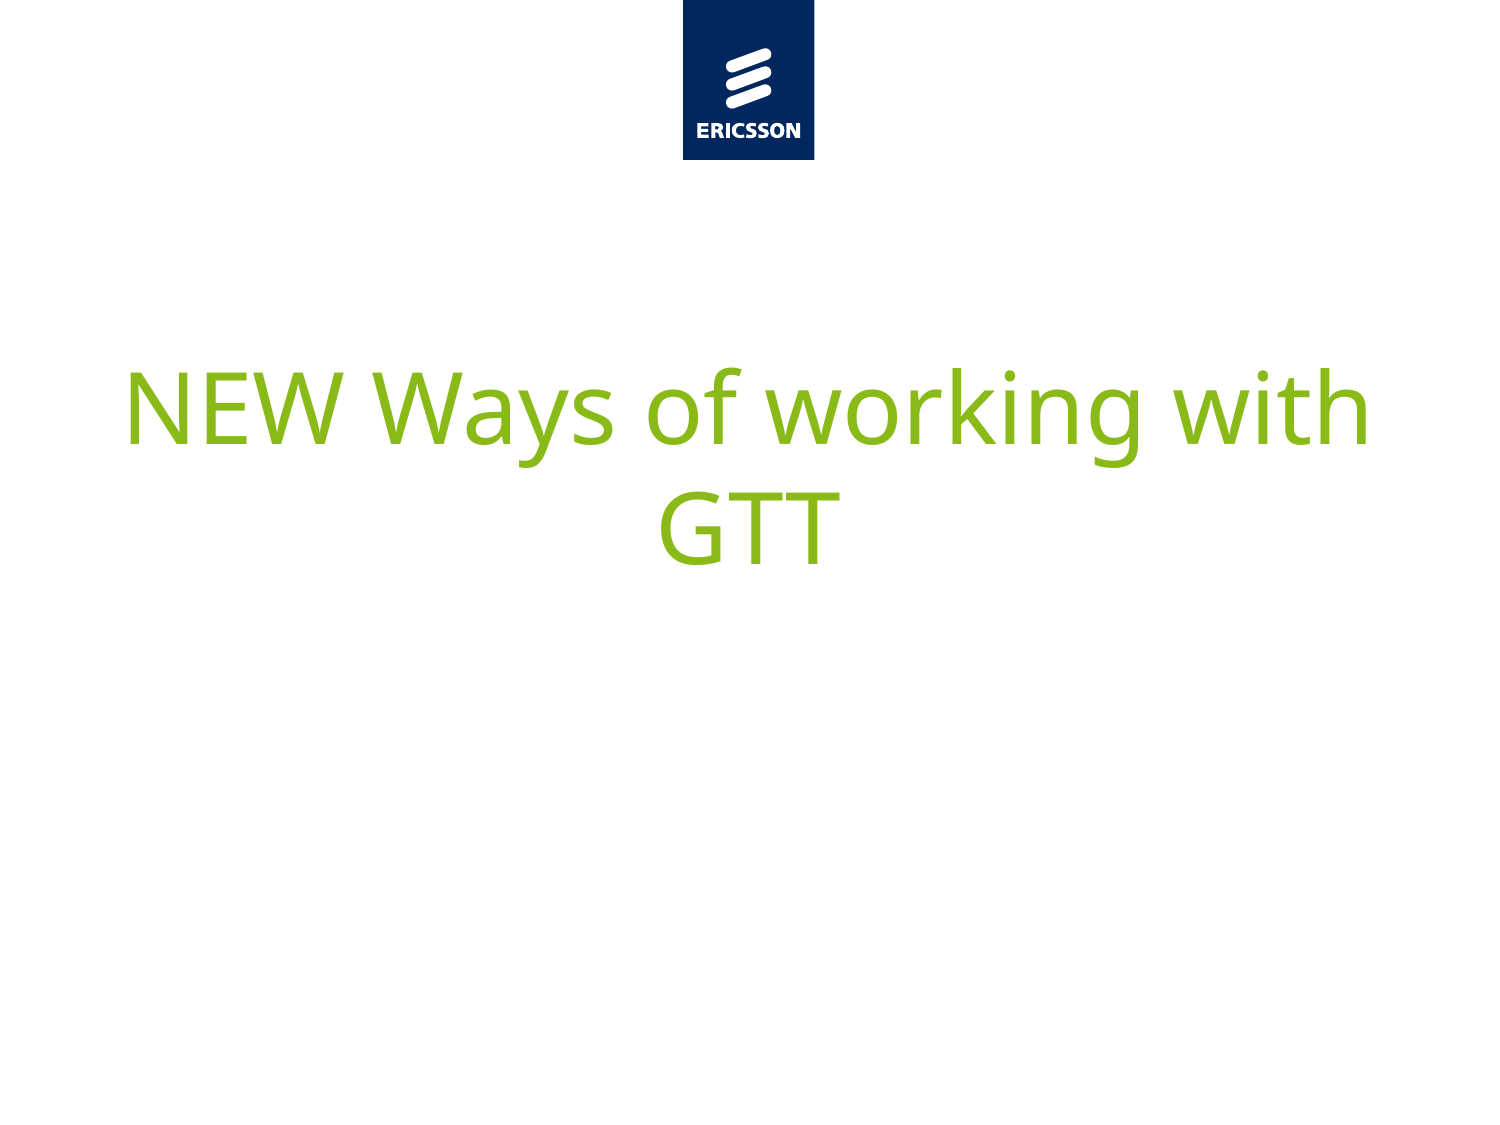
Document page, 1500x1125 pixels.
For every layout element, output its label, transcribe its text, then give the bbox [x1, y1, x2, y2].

title NEW Ways of working with GTT [63, 459, 1434, 711]
